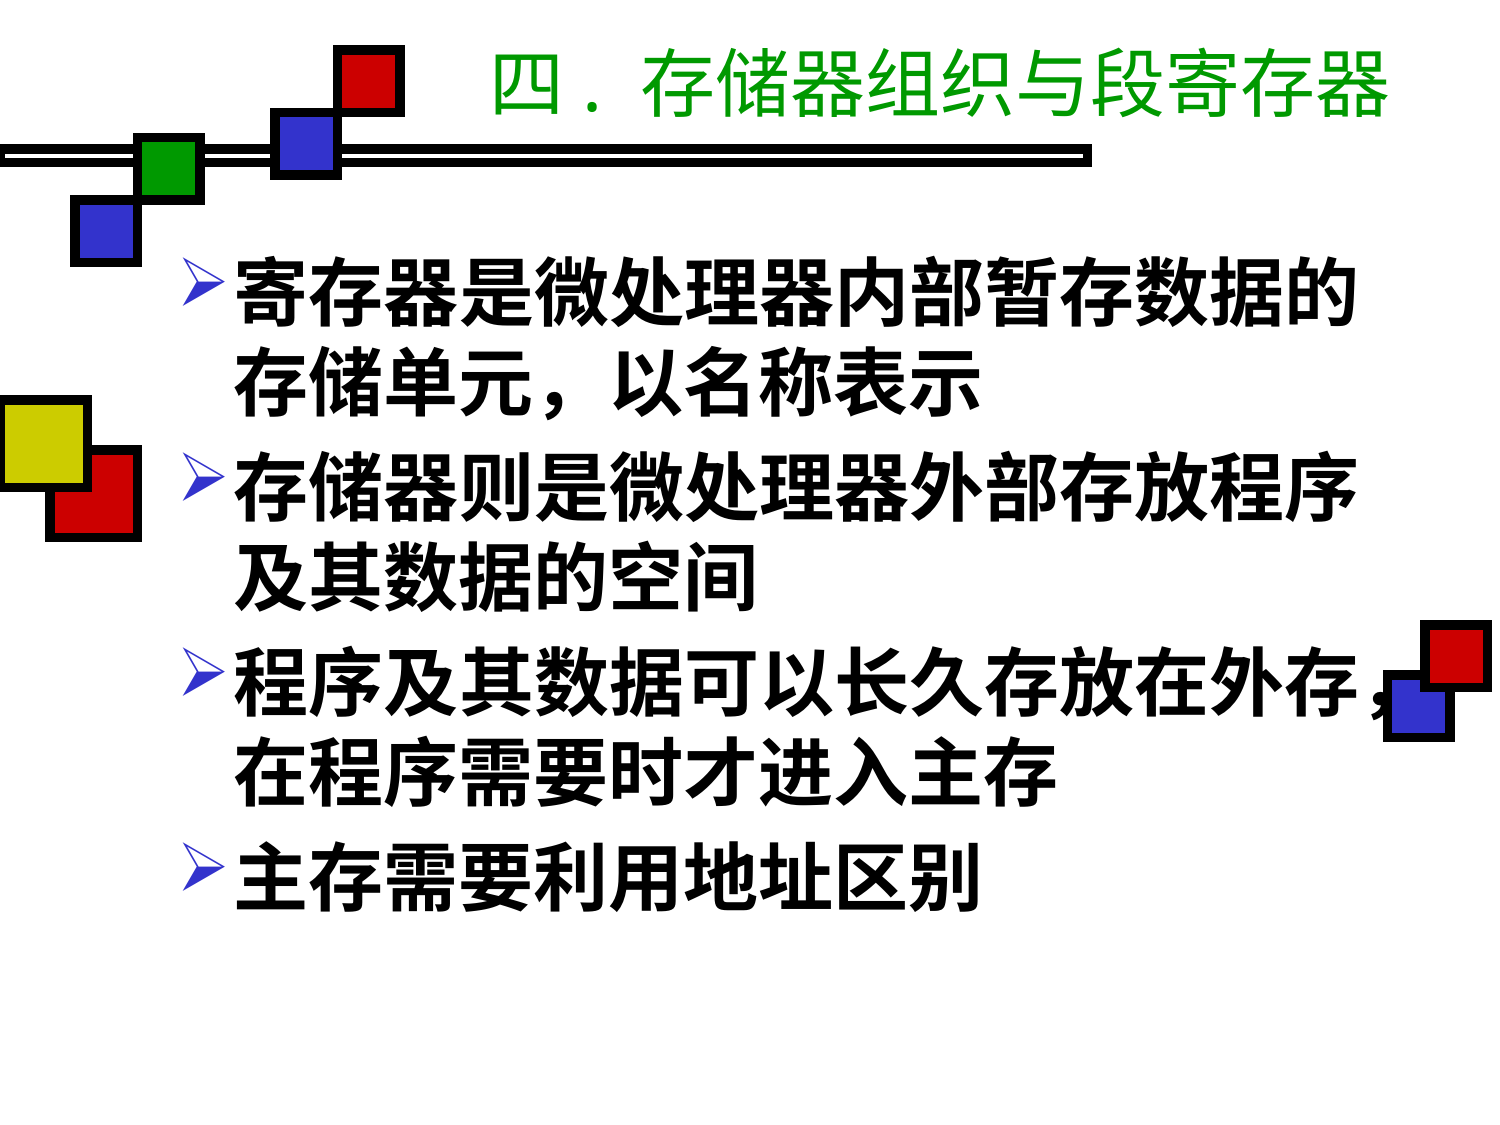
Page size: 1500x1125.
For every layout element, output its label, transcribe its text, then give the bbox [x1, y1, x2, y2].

list 寄存器是微处理器内部暂存数据的存储单元，以名称表示 存储器则是微处理器外部存放程序及其数据的空间 程序及其数据可以长久存放在外存，在程序需要时才进入主存 主存需要利用地址区别 [162, 237, 1375, 975]
title 四. 存储器组织与段寄存器 [474, 12, 1500, 150]
